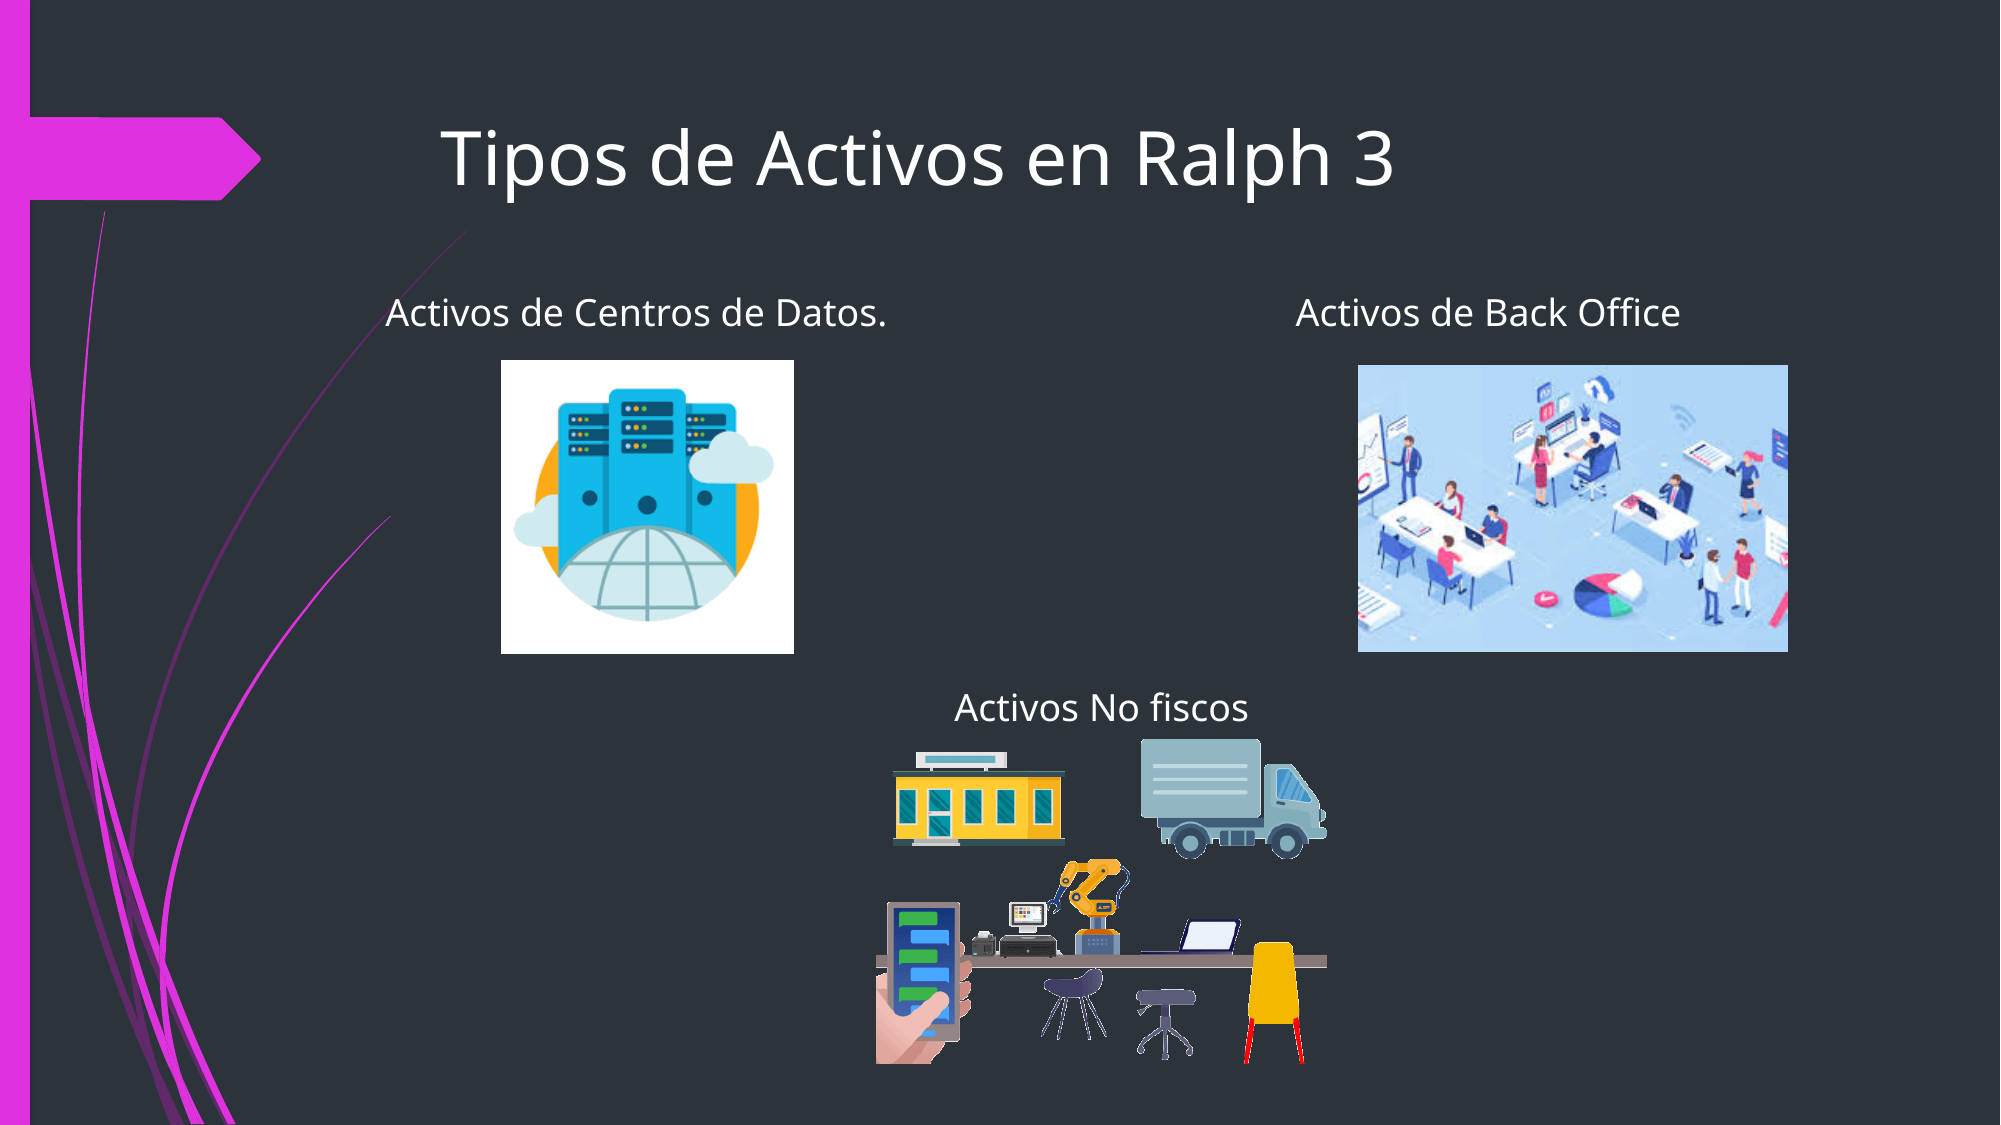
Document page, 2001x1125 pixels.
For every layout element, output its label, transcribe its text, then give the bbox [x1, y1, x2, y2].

picture [1357, 364, 1789, 652]
picture [876, 726, 1327, 1065]
list Activos de Centros de Datos. Activos de Back Office Activos No fiscos [370, 281, 1833, 1064]
picture [500, 360, 794, 654]
title Tipos de Activos en Ralph 3 [425, 102, 1888, 313]
